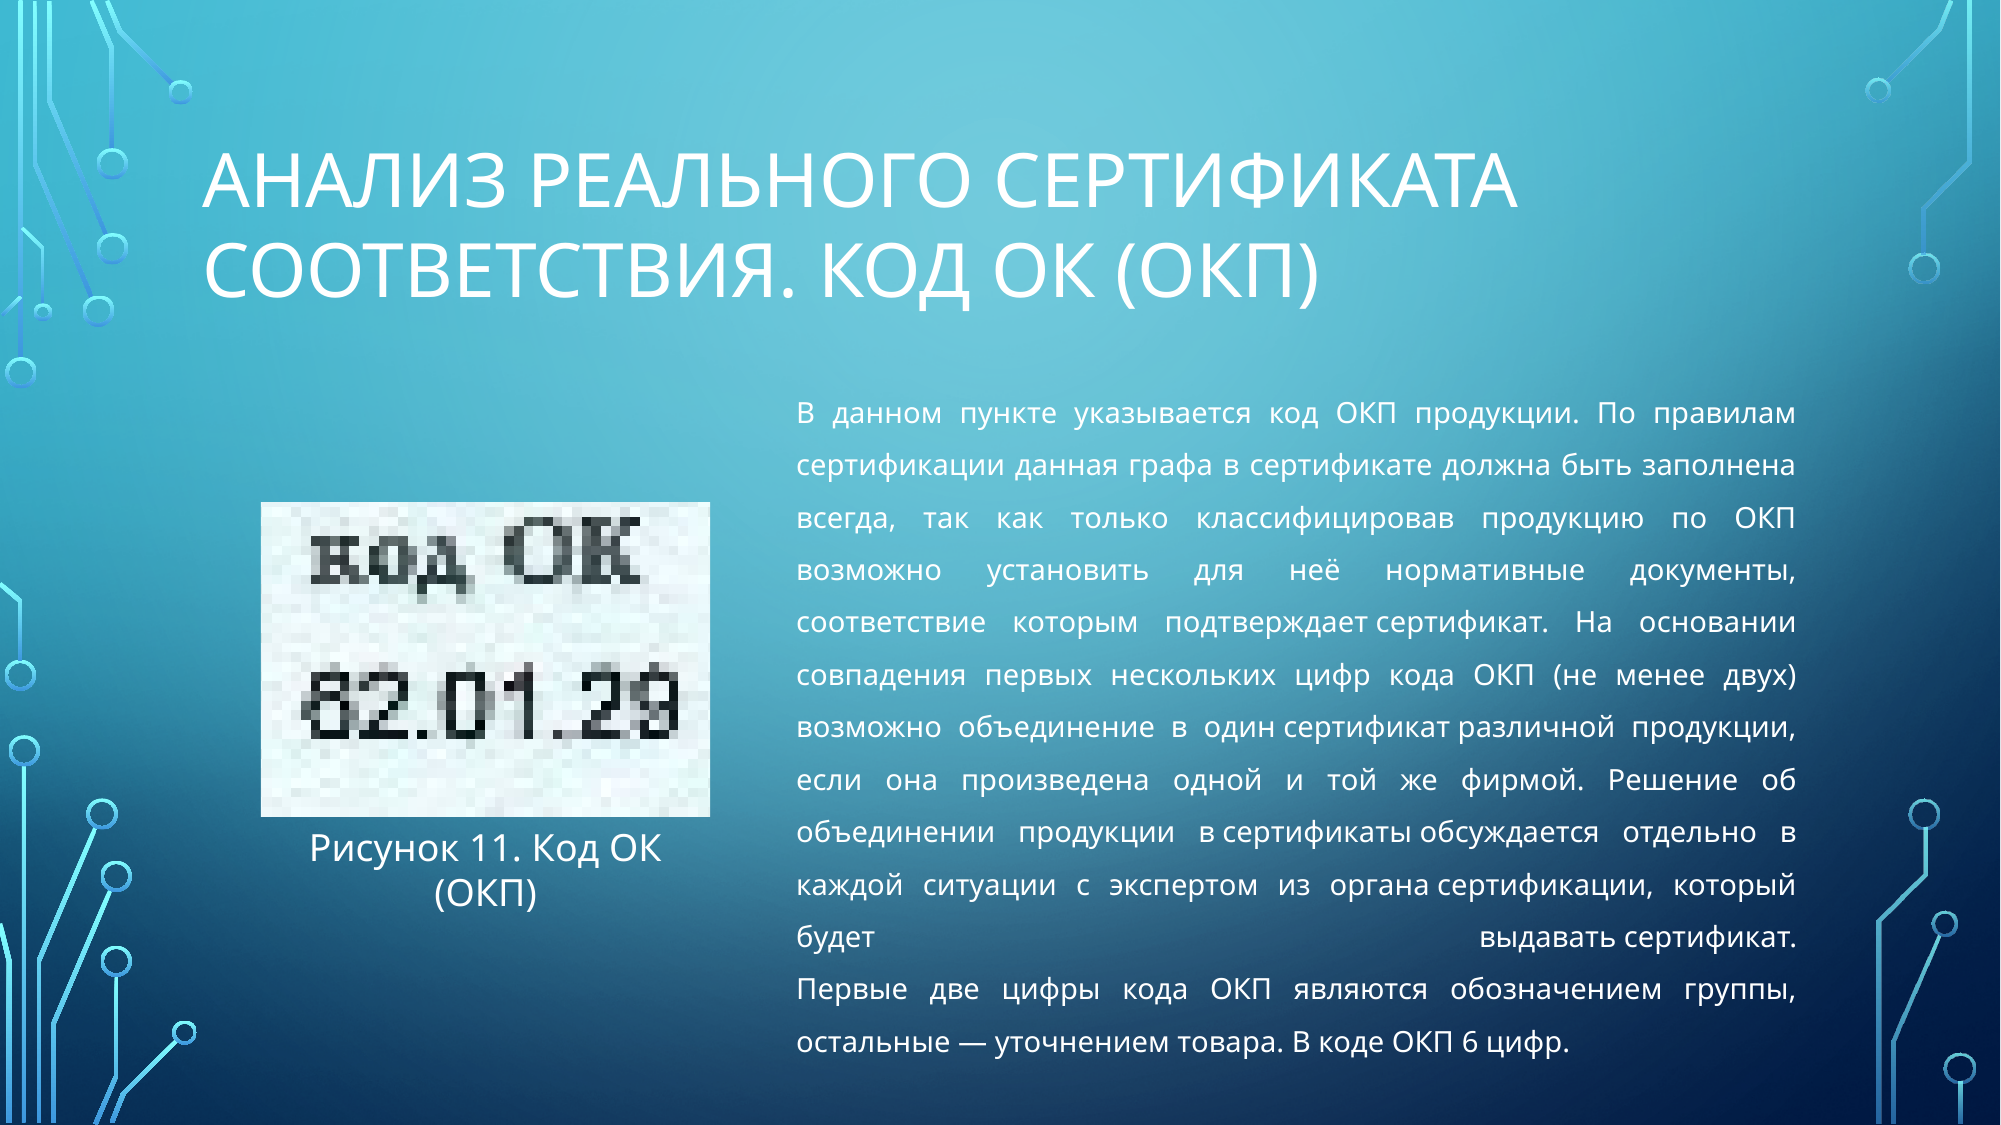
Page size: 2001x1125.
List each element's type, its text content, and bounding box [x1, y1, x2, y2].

title АНАЛИЗ РЕАЛЬНОГО СЕРТИФИКАТА СООТВЕТСТВИЯ. код ОК (ОКП) [187, 101, 1813, 344]
text_box Рисунок 11. Код ОК (ОКП) [260, 817, 711, 922]
list В данном пункте указывается код ОКП продукции. По правилам сертификации данная графа в сертификате должна быть заполнена всегда, так как только классифицировав продукцию по ОКП возможно установить для неё нормативные документы, соответствие которым подтверждает сертификат. На основании совпадения первых нескольких цифр кода ОКП (не менее двух) возможно объединение в один сертификат различной продукции, если она произведена одной и той же фирмой. Решение об объединении продукции в сертификаты обсуждается отдельно в каждой ситуации с экспертом из органа сертификации, который будет выдавать сертификат. Первые две цифры кода ОКП являются обозначением группы, остальные — уточнением товара. В коде ОКП 6 цифр. [781, 369, 1813, 950]
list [260, 501, 711, 817]
